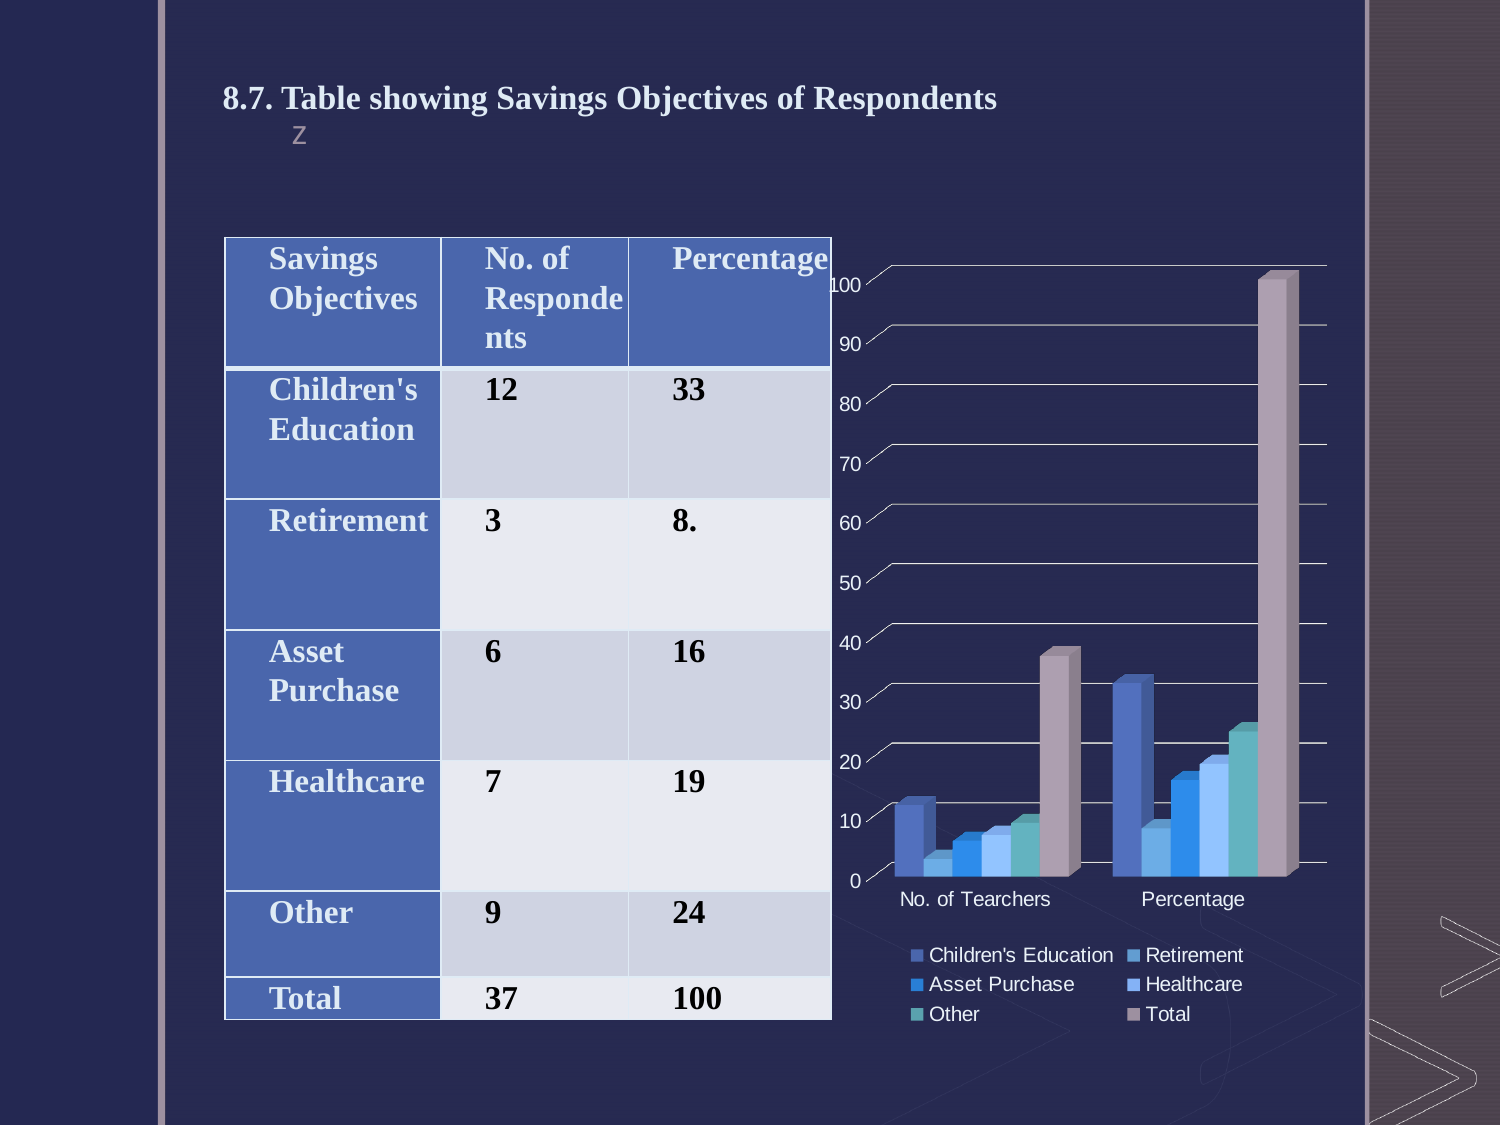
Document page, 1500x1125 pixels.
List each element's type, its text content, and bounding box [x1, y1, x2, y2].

table_cell 3 [442, 500, 628, 629]
table_cell 6 [442, 631, 628, 760]
table_cell Retirement [226, 500, 440, 629]
table_cell 9 [442, 892, 628, 976]
table_cell 8. [629, 500, 817, 629]
table_cell 12 [442, 371, 628, 498]
table_cell 19 [629, 761, 817, 890]
picture [1370, 0, 1500, 1125]
table_cell Healthcare [226, 761, 440, 890]
chart [817, 249, 1338, 1033]
table_header Percentage [629, 238, 830, 366]
table_header No. of Respondents [442, 238, 628, 366]
table_cell 24 [629, 892, 817, 976]
table_cell Total [226, 978, 440, 1019]
table_header Savings Objectives [226, 238, 440, 366]
table_cell 37 [442, 978, 628, 1019]
title 8.7. Table showing Savings Objectives of Respondents [207, 72, 1173, 250]
table_cell Asset Purchase [226, 631, 440, 760]
table_cell 100 [629, 978, 817, 1019]
table_cell 33 [629, 371, 817, 498]
table_cell 7 [442, 761, 628, 890]
table_cell Children's Education [226, 371, 440, 498]
table_cell 16 [629, 631, 817, 760]
table_cell Other [226, 892, 440, 976]
